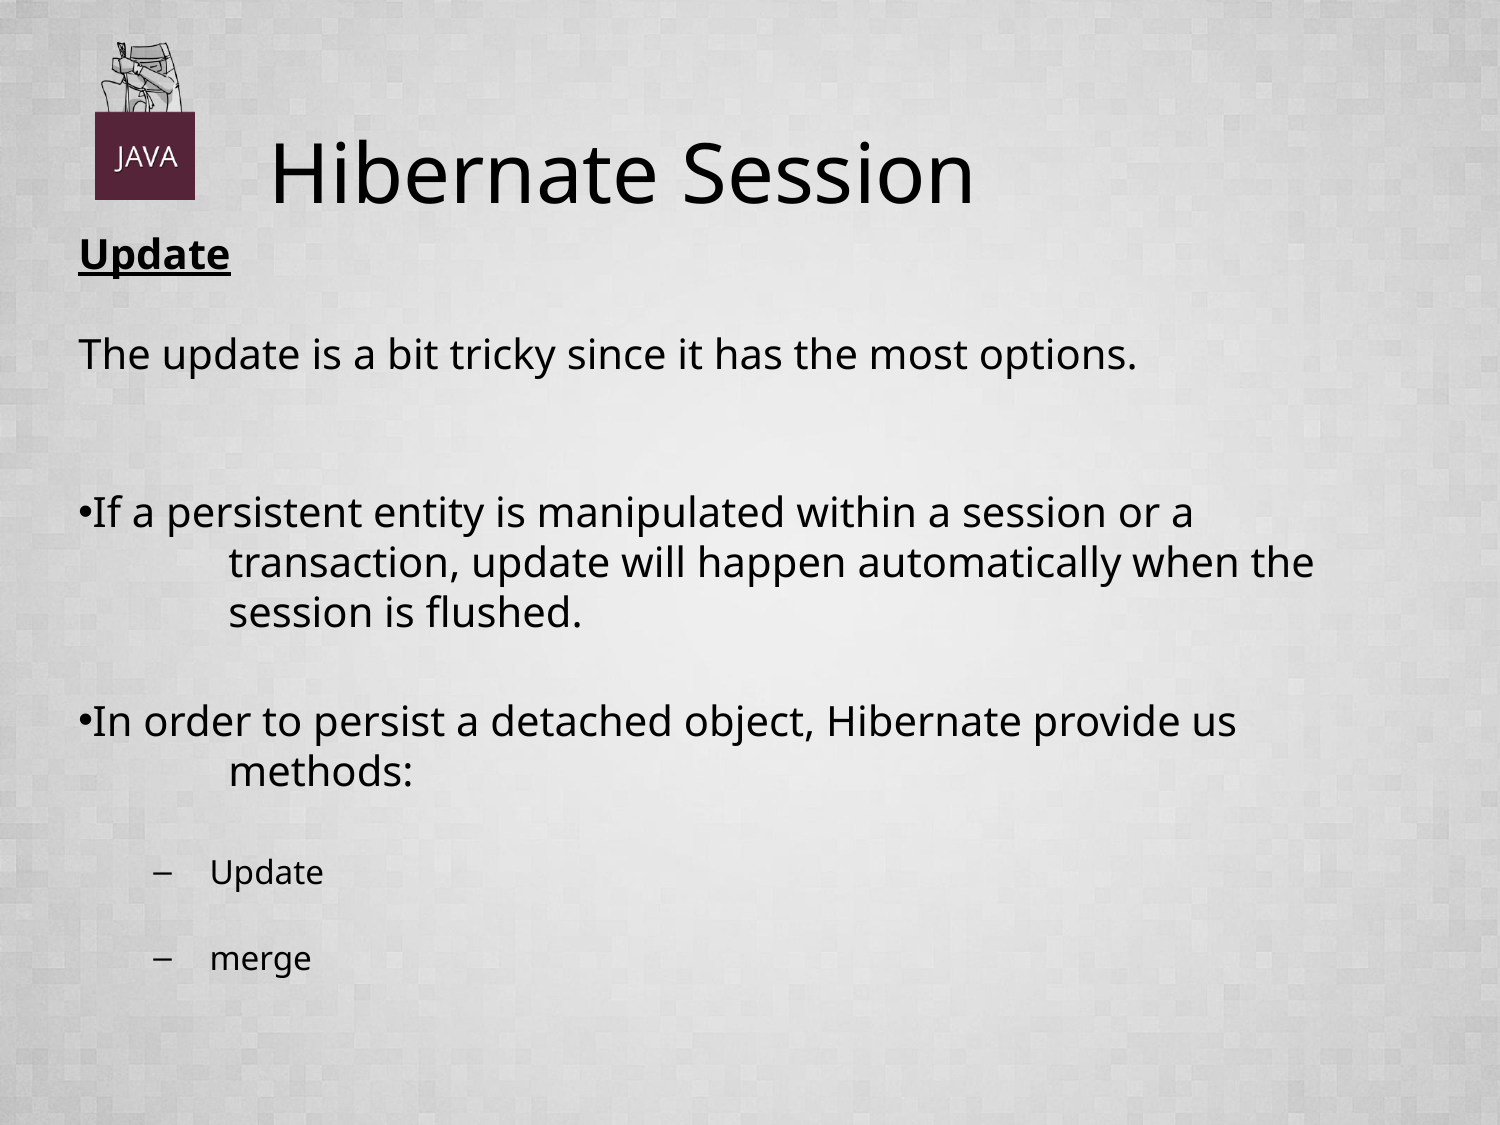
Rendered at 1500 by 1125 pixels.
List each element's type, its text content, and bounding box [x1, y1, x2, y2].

picture [0, 0, 1500, 1125]
text_box Update The update is a bit tricky since it has the most options. If a persistent entity is manipulated within a session or a transaction, update will happen automatically when the session is flushed. In order to persist a detached object, Hibernate provide us methods: Update merge [63, 220, 1398, 646]
title Hibernate Session [253, 75, 1500, 265]
